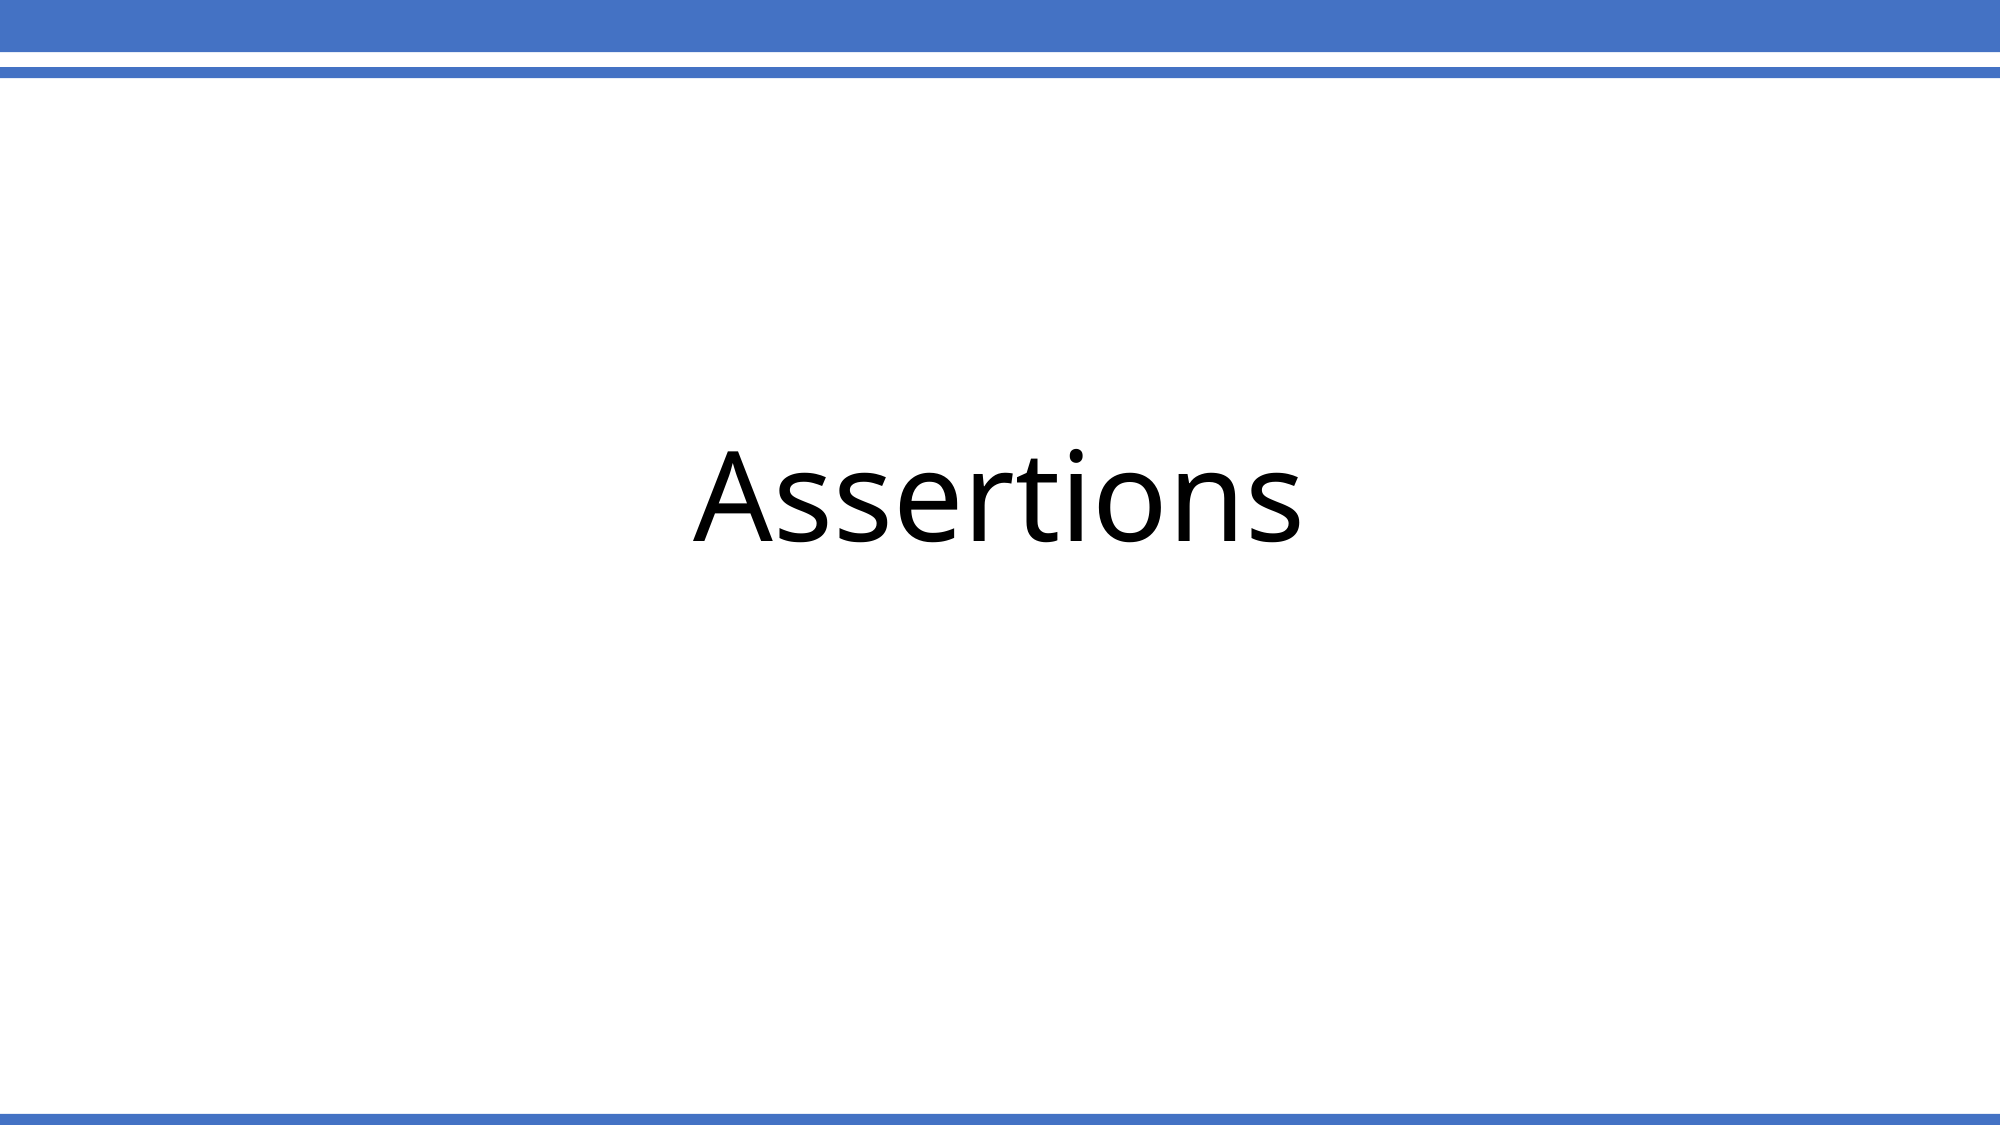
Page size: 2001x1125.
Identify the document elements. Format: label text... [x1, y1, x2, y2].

title Assertions [249, 184, 1750, 576]
